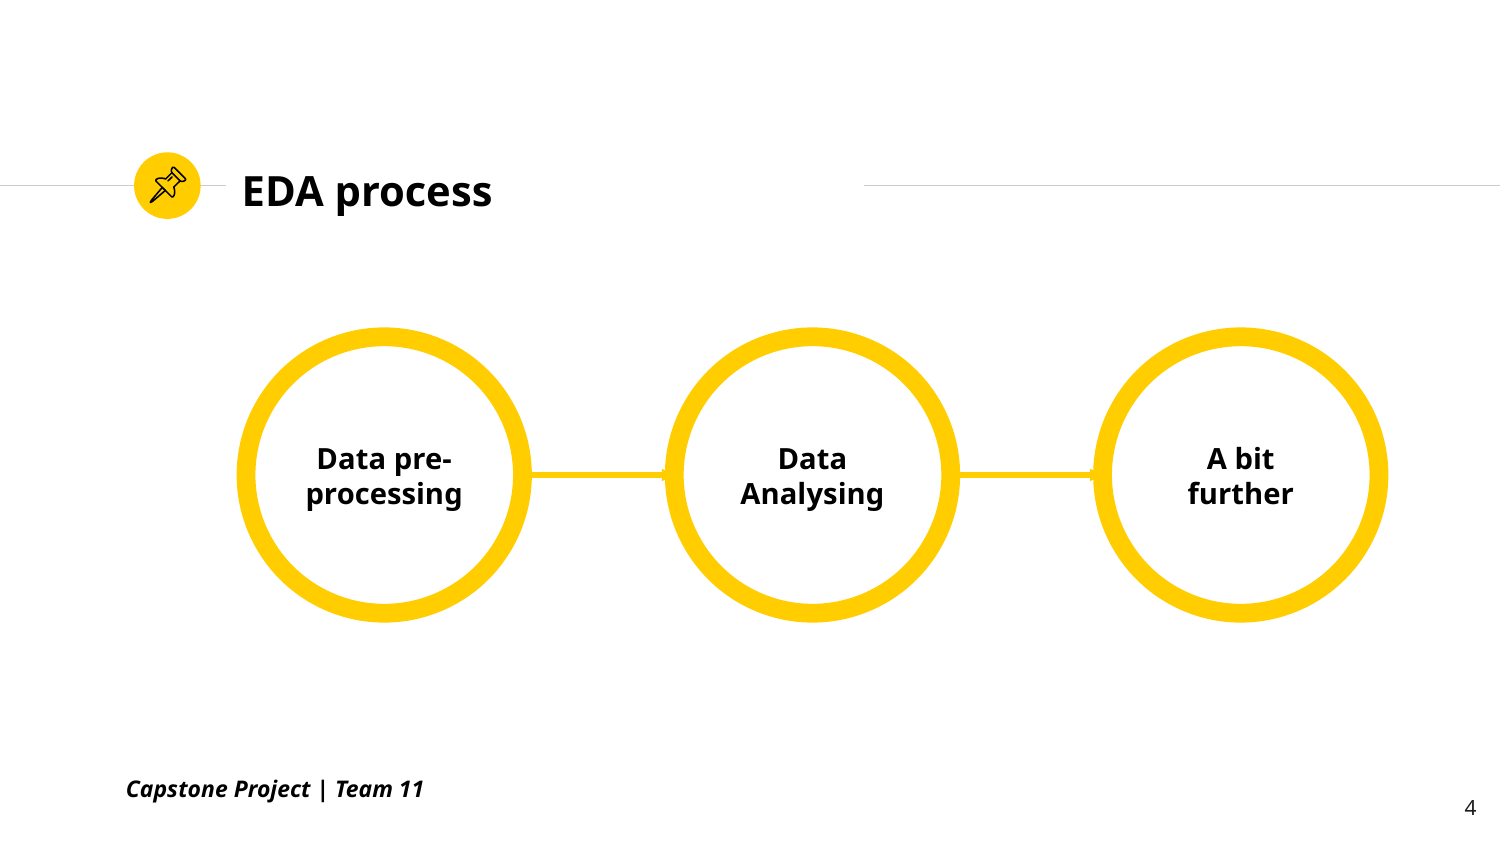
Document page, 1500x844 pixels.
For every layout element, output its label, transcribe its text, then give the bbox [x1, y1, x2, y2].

text_box Data pre-processing [246, 336, 523, 614]
title EDA process [226, 153, 863, 226]
text_box Capstone Project | Team 11 [110, 759, 1393, 814]
slide_number 4 [1401, 779, 1492, 844]
text_box A bit further [1102, 336, 1379, 614]
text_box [150, 166, 186, 203]
text_box Data Analysing [674, 336, 951, 614]
